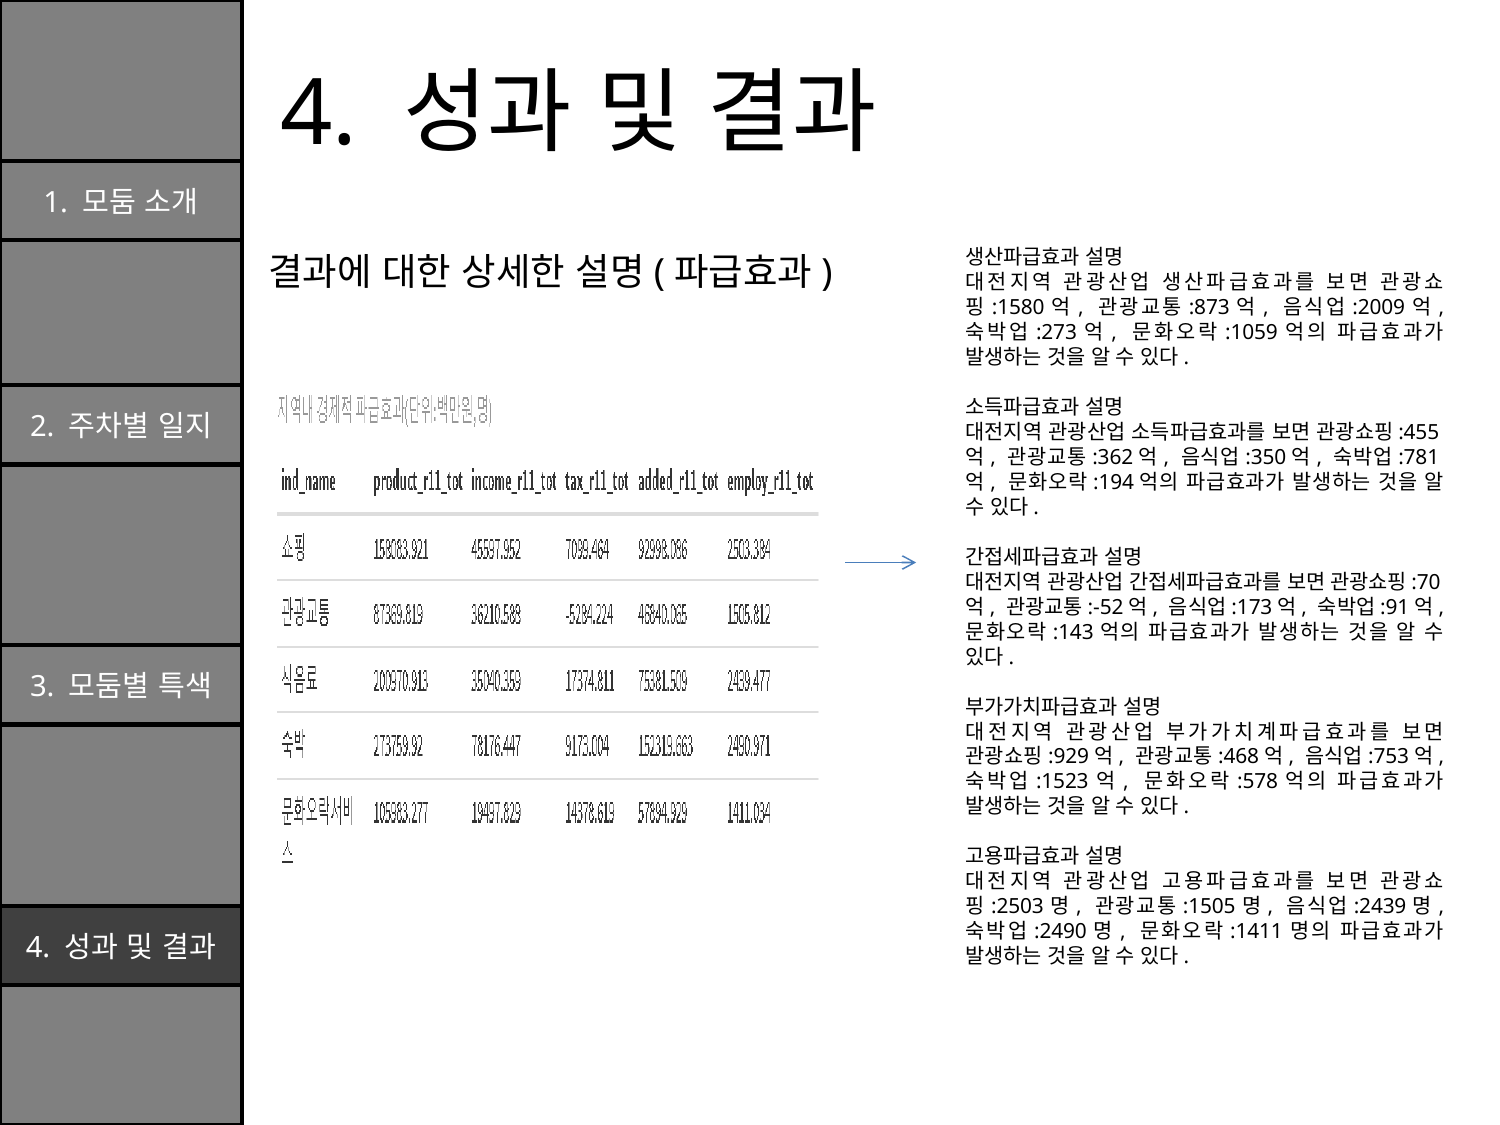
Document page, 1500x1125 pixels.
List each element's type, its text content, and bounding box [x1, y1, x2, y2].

text_box 4. 성과 및 결과 [265, 45, 1425, 233]
text_box [0, 242, 244, 383]
text_box [0, 727, 244, 904]
picture [271, 385, 841, 894]
text_box [0, 987, 244, 1125]
text_box 2. 주차별 일지 [0, 383, 244, 467]
text_box 3. 모둠별 특색 [0, 643, 244, 727]
text_box 4. 성과 및 결과 [0, 904, 244, 987]
text_box 결과에 대한 상세한 설명(파급효과) [253, 240, 950, 480]
text_box 1. 모둠 소개 [0, 159, 244, 242]
text_box [0, 467, 244, 643]
text_box 생산파급효과 설명 대전지역 관광산업 생산파급효과를 보면 관광쇼핑:1580억, 관광교통:873억, 음식업:2009억, 숙박업:273억, 문화오락:1059억의 파급효과가 발생하는 것을 알 수 있다. 소득파급효과 설명 대전지역 관광산업 소득파급효과를 보면 관광쇼핑:455억, 관광교통:362억, 음식업:350억, 숙박업:781억, 문화오락:194억의 파급효과가 발생하는 것을 알 수 있다. 간접세파급효과 설명 대전지역 관광산업 간접세파급효과를 보면 관광쇼핑:70억, 관광교통:-52억, 음식업:173억, 숙박업:91억, 문화오락:143억의 파급효과가 발생하는 것을 알 수 있다. 부가가치파급효과 설명 대전지역 관광산업 부가가치계파급효과를 보면 관광쇼핑:929억, 관광교통:468억, 음식업:753억, 숙박업:1523억, 문화오락:578억의 파급효과가 발생하는 것을 알 수 있다. 고용파급효과 설명 대전지역 관광산업 고용파급효과를 보면 관광쇼핑:2503명, 관광교통:1505명, 음식업:2439명, 숙박업:2490명, 문화오락:1411명의 파급효과가 발생하는 것을 알 수 있다. [950, 236, 1459, 976]
text_box [0, 0, 244, 159]
